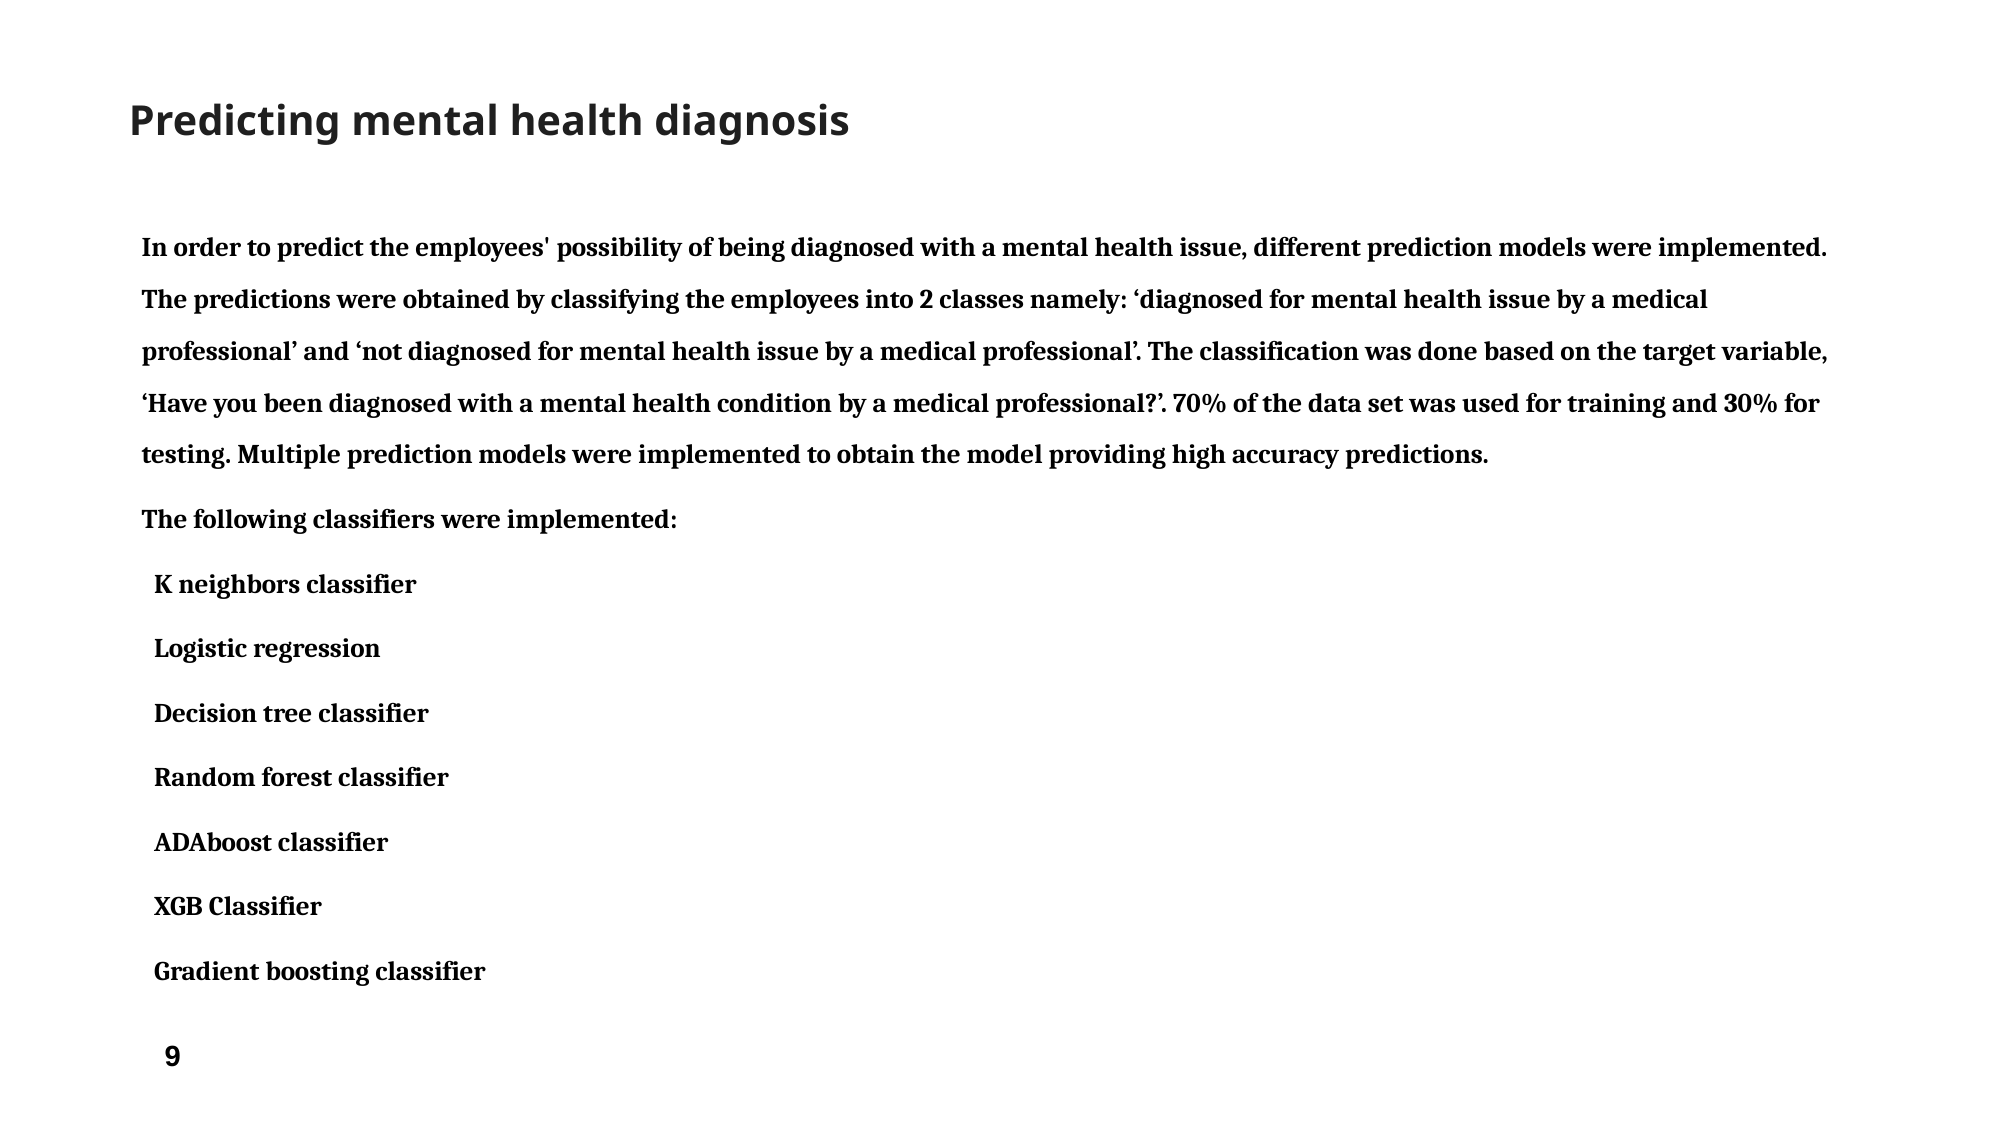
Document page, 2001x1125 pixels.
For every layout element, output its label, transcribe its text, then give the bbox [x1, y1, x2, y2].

list In order to predict the employees' possibility of being diagnosed with a mental health issue, different prediction models were implemented. The predictions were obtained by classifying the employees into 2 classes namely: ‘diagnosed for mental health issue by a medical professional’ and ‘not diagnosed for mental health issue by a medical professional’. The classification was done based on the target variable, ‘Have you been diagnosed with a mental health condition by a medical professional?’. 70% of the data set was used for training and 30% for testing. Multiple prediction models were implemented to obtain the model providing high accuracy predictions. The following classifiers were implemented: K neighbors classifier Logistic regression Decision tree classifier Random forest classifier ADAboost classifier XGB Classifier Gradient boosting classifier [126, 202, 1874, 1045]
slide_number ‹#› [149, 1024, 588, 1085]
title Predicting mental health diagnosis [113, 56, 1821, 152]
